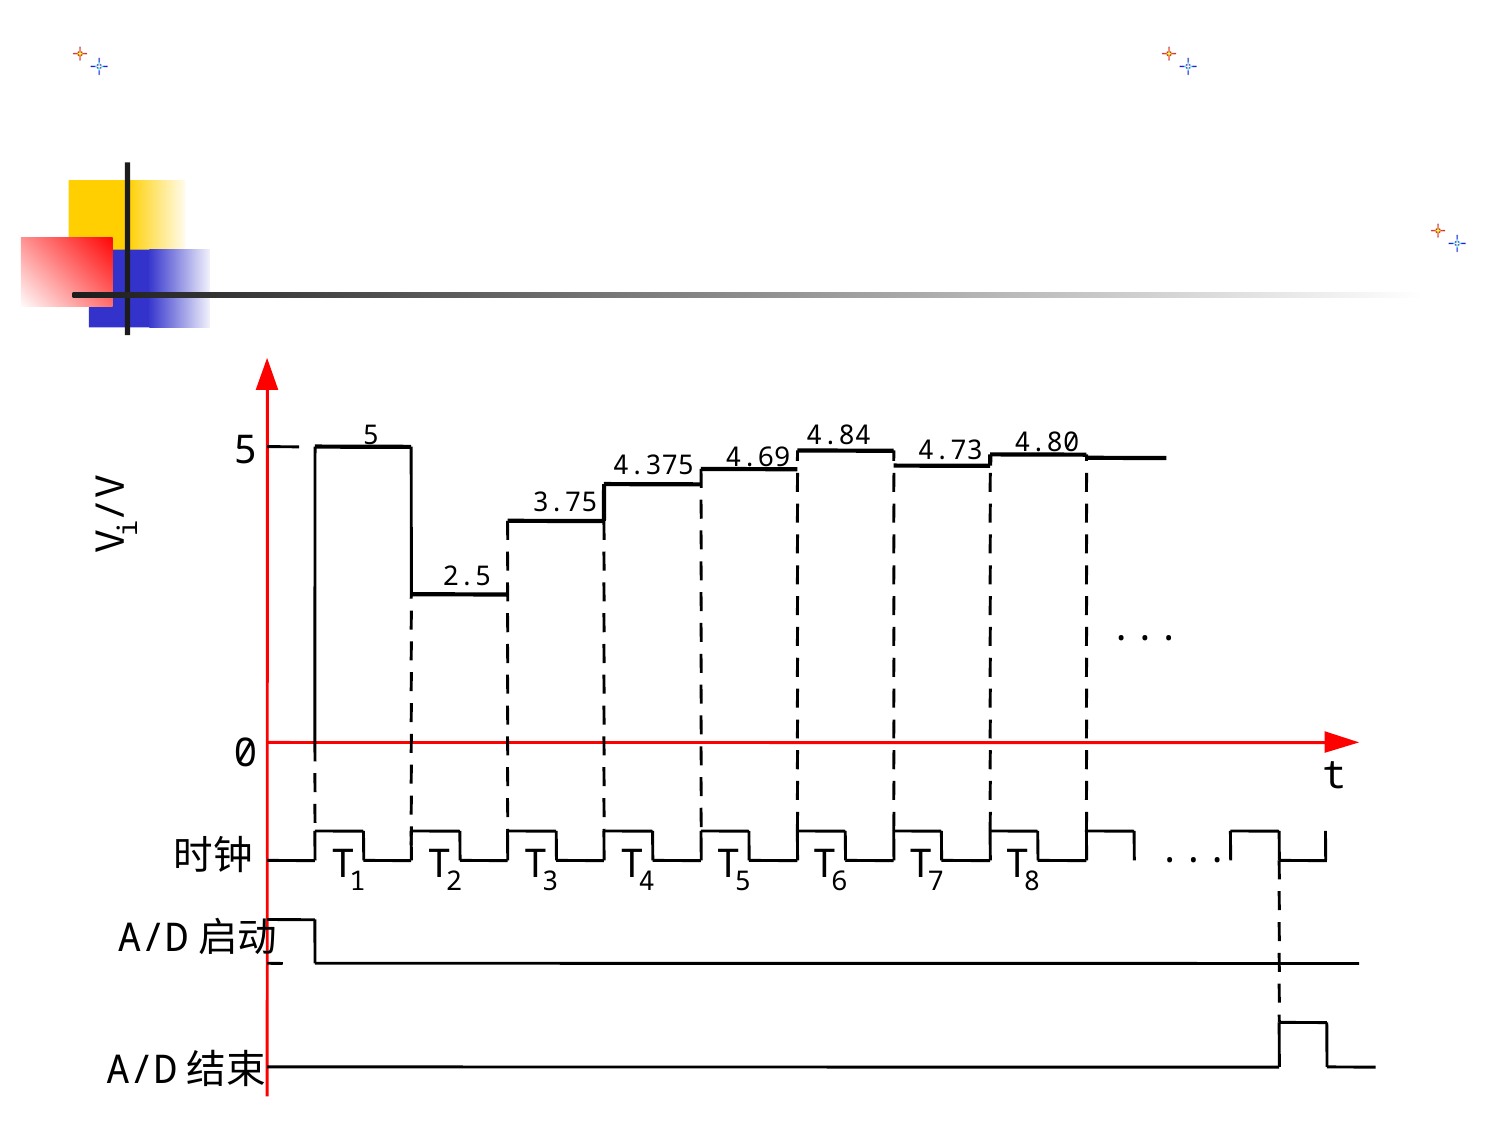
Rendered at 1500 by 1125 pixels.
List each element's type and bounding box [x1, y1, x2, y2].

text_box [84, 357, 1376, 1097]
picture [1420, 219, 1471, 270]
picture [1151, 42, 1202, 93]
slide_number [1155, 1024, 1468, 1100]
picture [62, 42, 113, 93]
